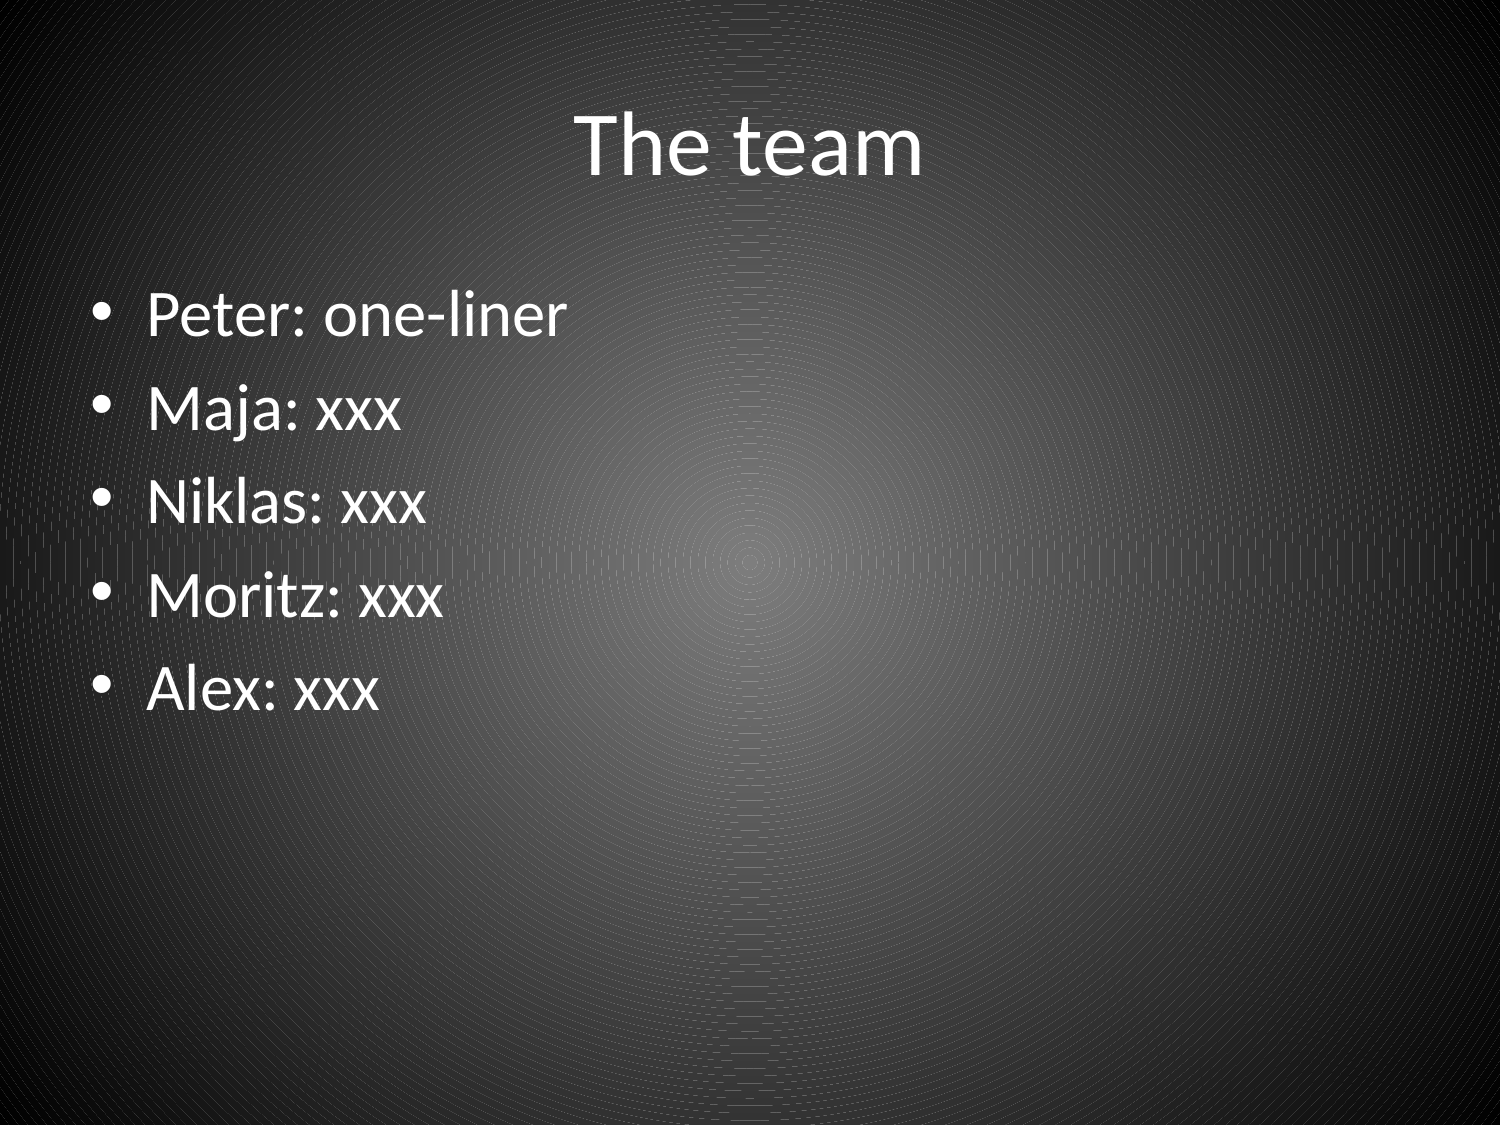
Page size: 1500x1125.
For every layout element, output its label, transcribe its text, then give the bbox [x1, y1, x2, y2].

title The team [75, 45, 1425, 233]
list Peter: one-liner Maja: xxx Niklas: xxx Moritz: xxx Alex: xxx [75, 262, 1425, 1005]
